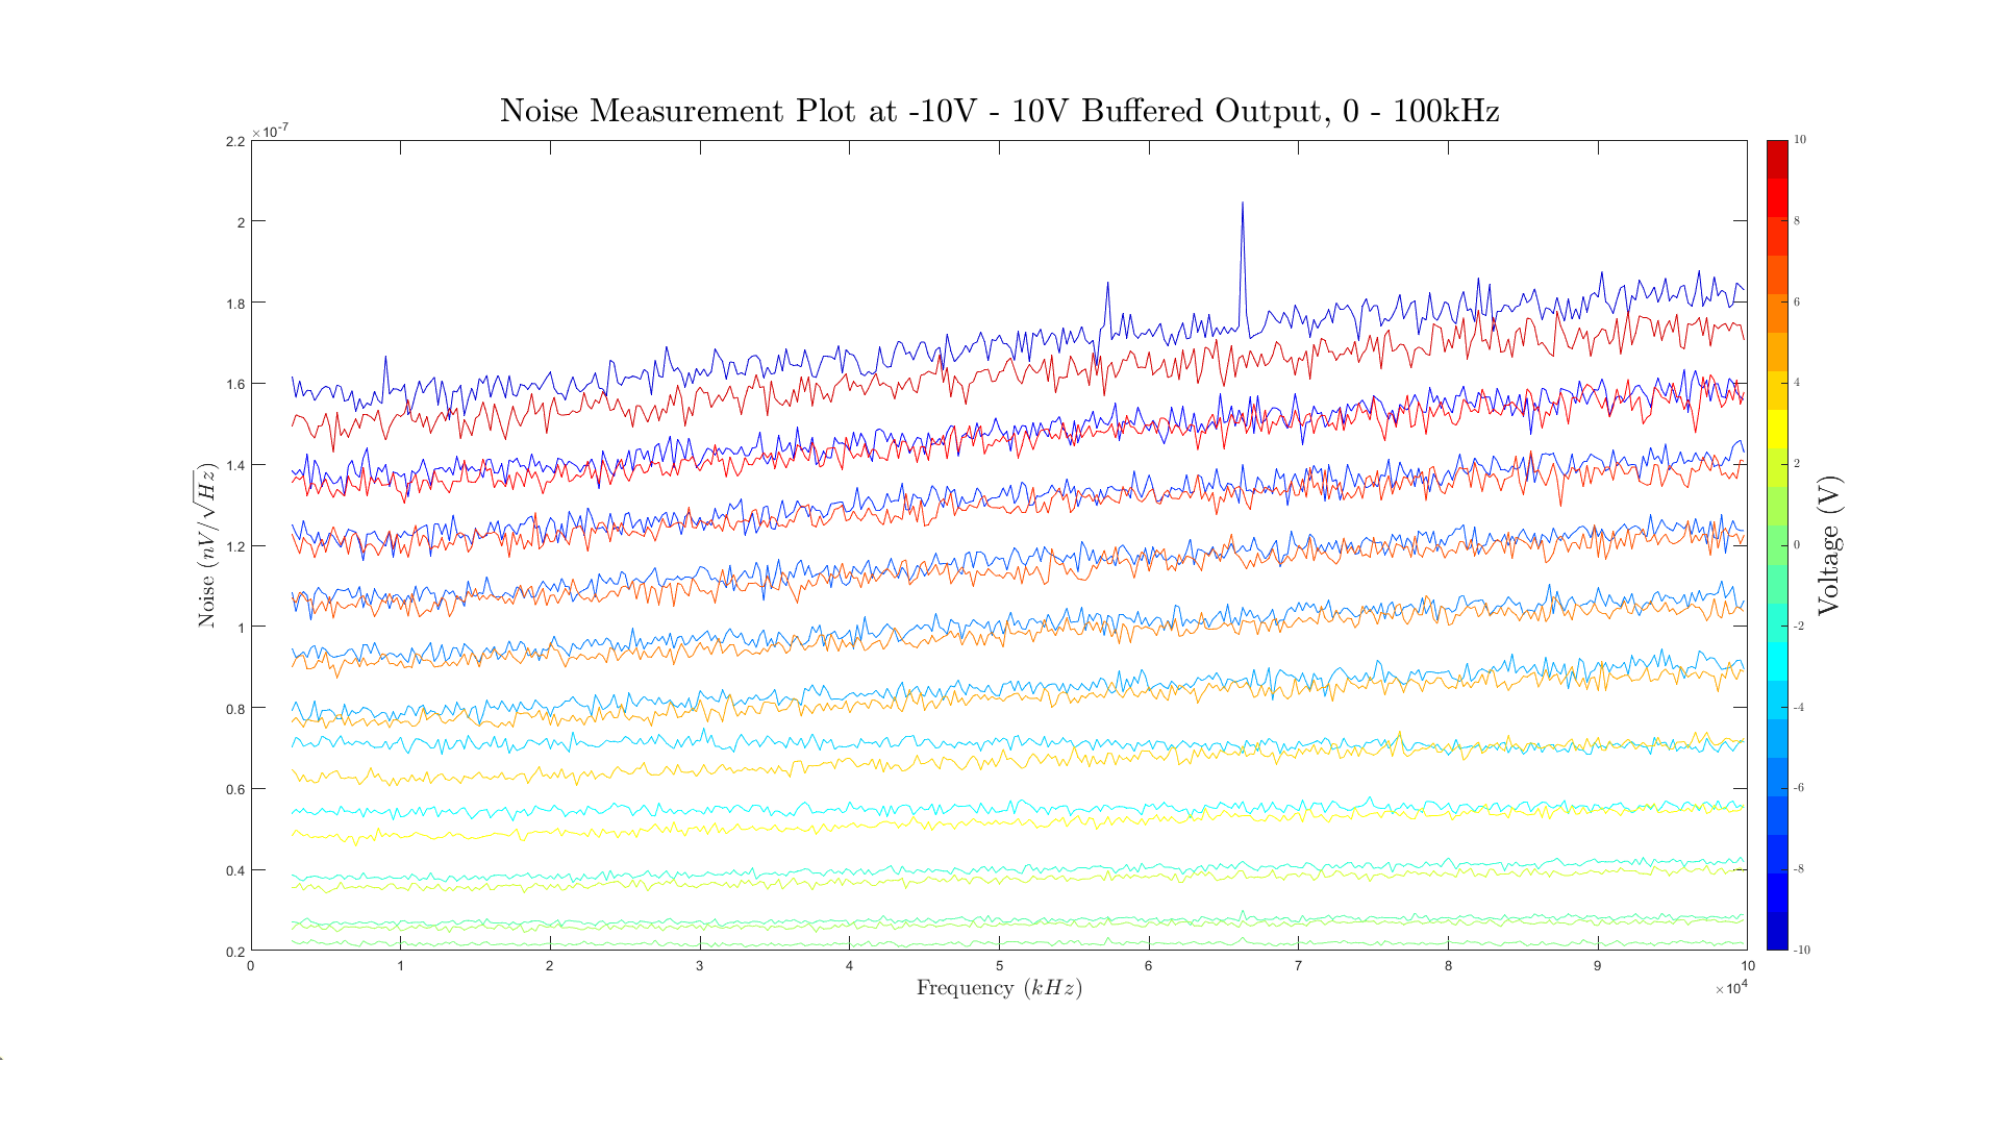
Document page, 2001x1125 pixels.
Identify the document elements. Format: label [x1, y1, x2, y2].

picture [0, 65, 2000, 1060]
